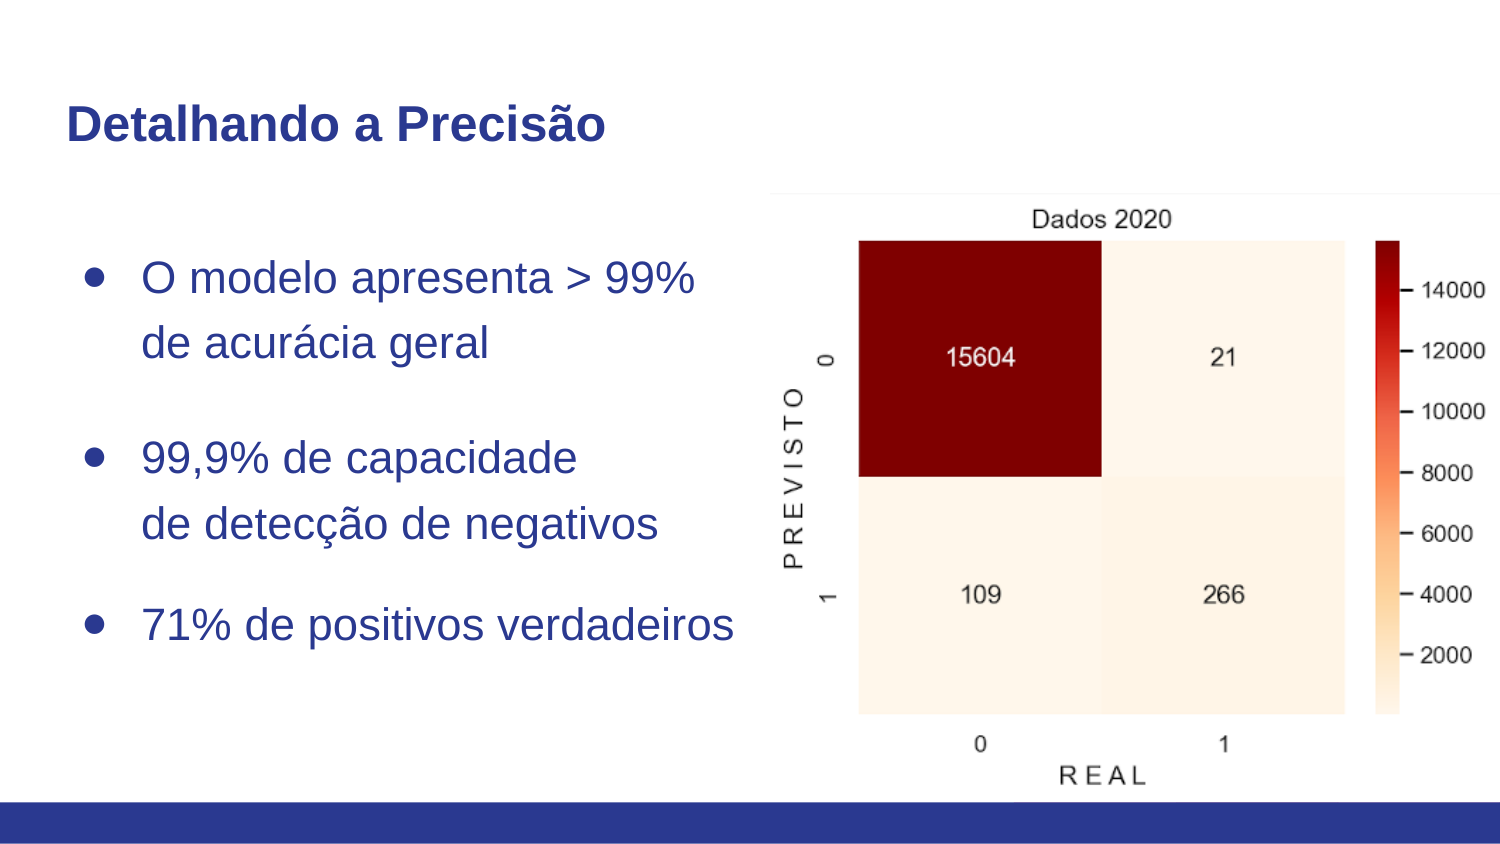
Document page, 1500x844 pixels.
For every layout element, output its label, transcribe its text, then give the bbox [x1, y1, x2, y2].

list O modelo apresenta > 99% de acurácia geral 99,9% de capacidade de detecção de negativos 71% de positivos verdadeiros [51, 245, 765, 794]
title Detalhando a Precisão [51, 67, 1449, 167]
picture [770, 193, 1500, 802]
